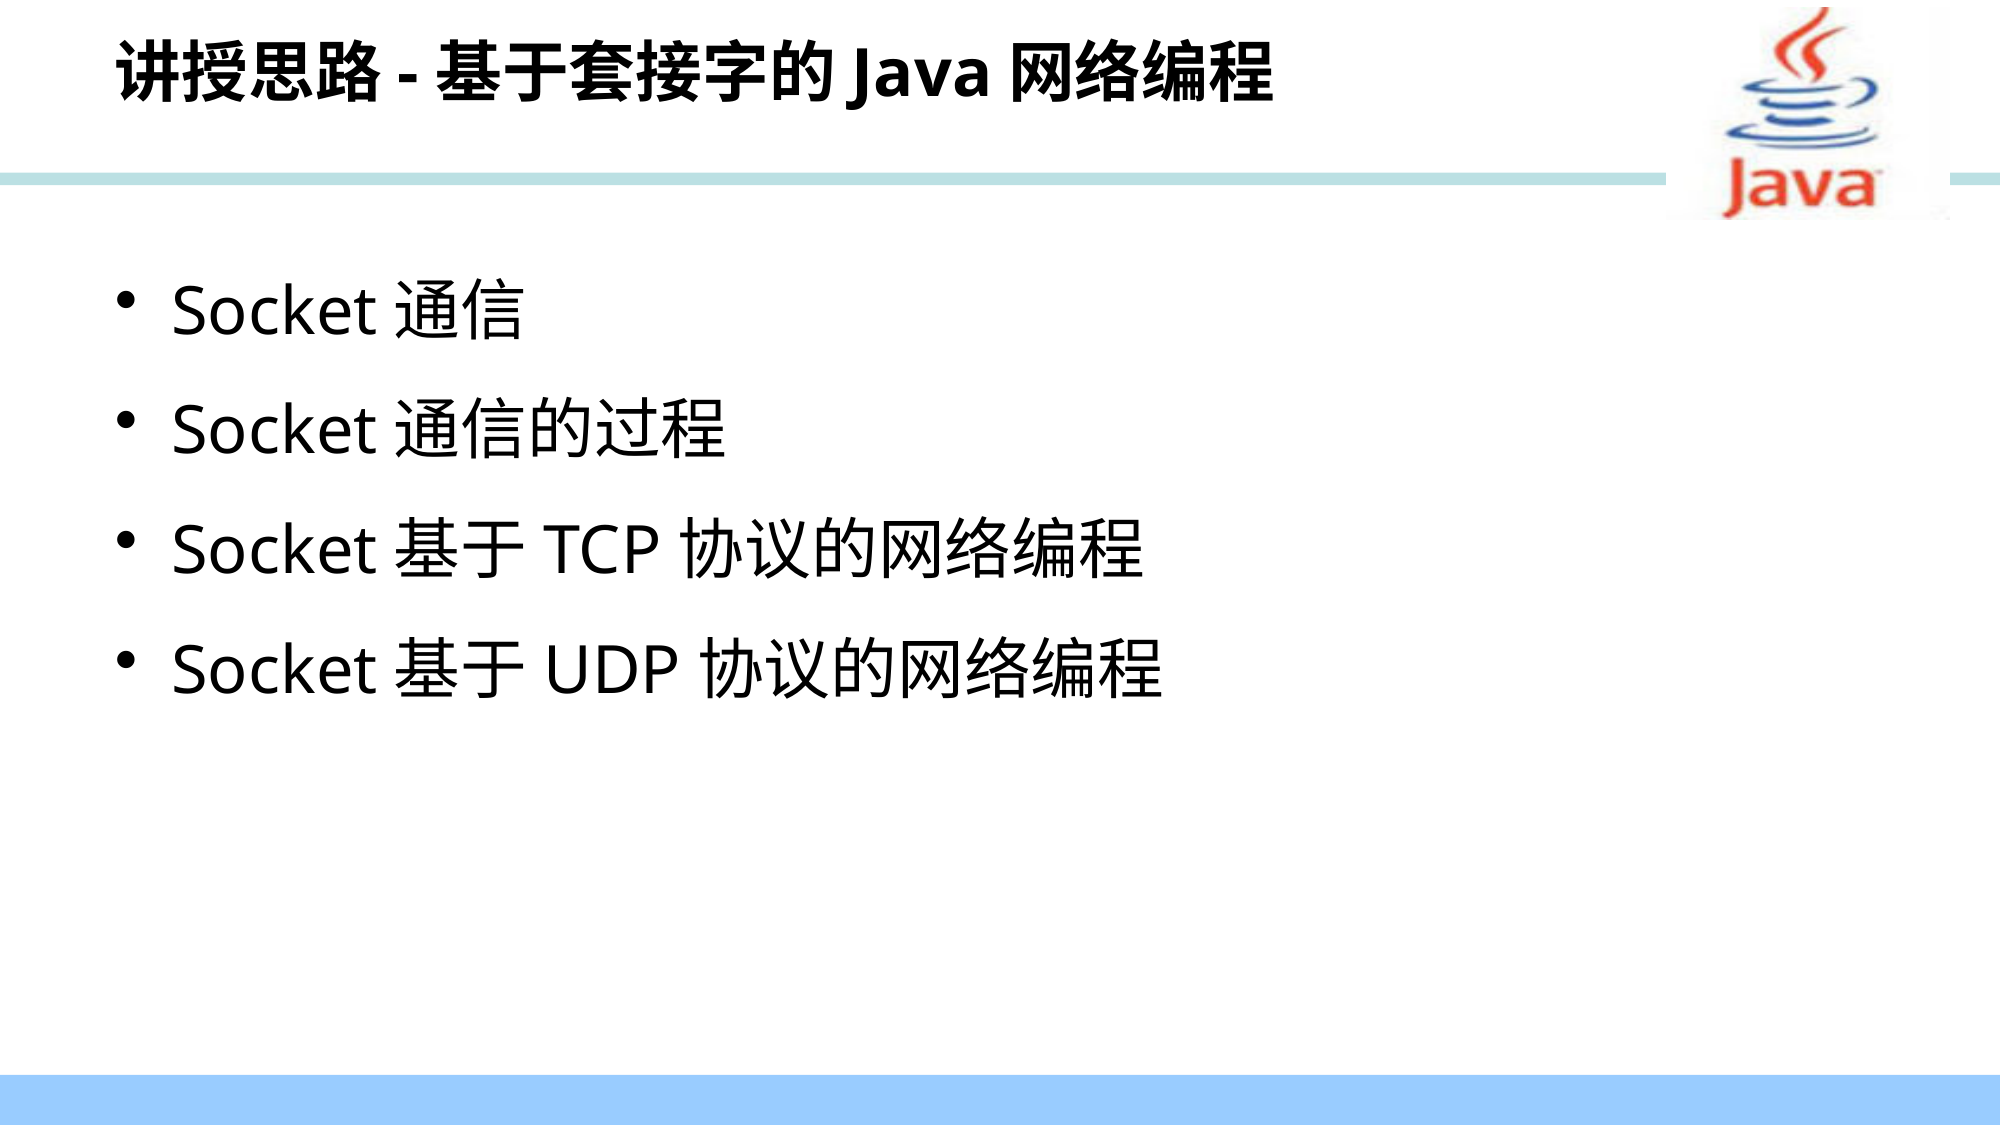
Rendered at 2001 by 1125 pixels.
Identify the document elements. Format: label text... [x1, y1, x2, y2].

title 讲授思路-基于套接字的Java网络编程 [99, 45, 1700, 175]
picture [1666, 7, 1950, 220]
list Socket通信 Socket通信的过程 Socket基于TCP协议的网络编程 Socket基于UDP协议的网络编程 [99, 219, 1900, 963]
